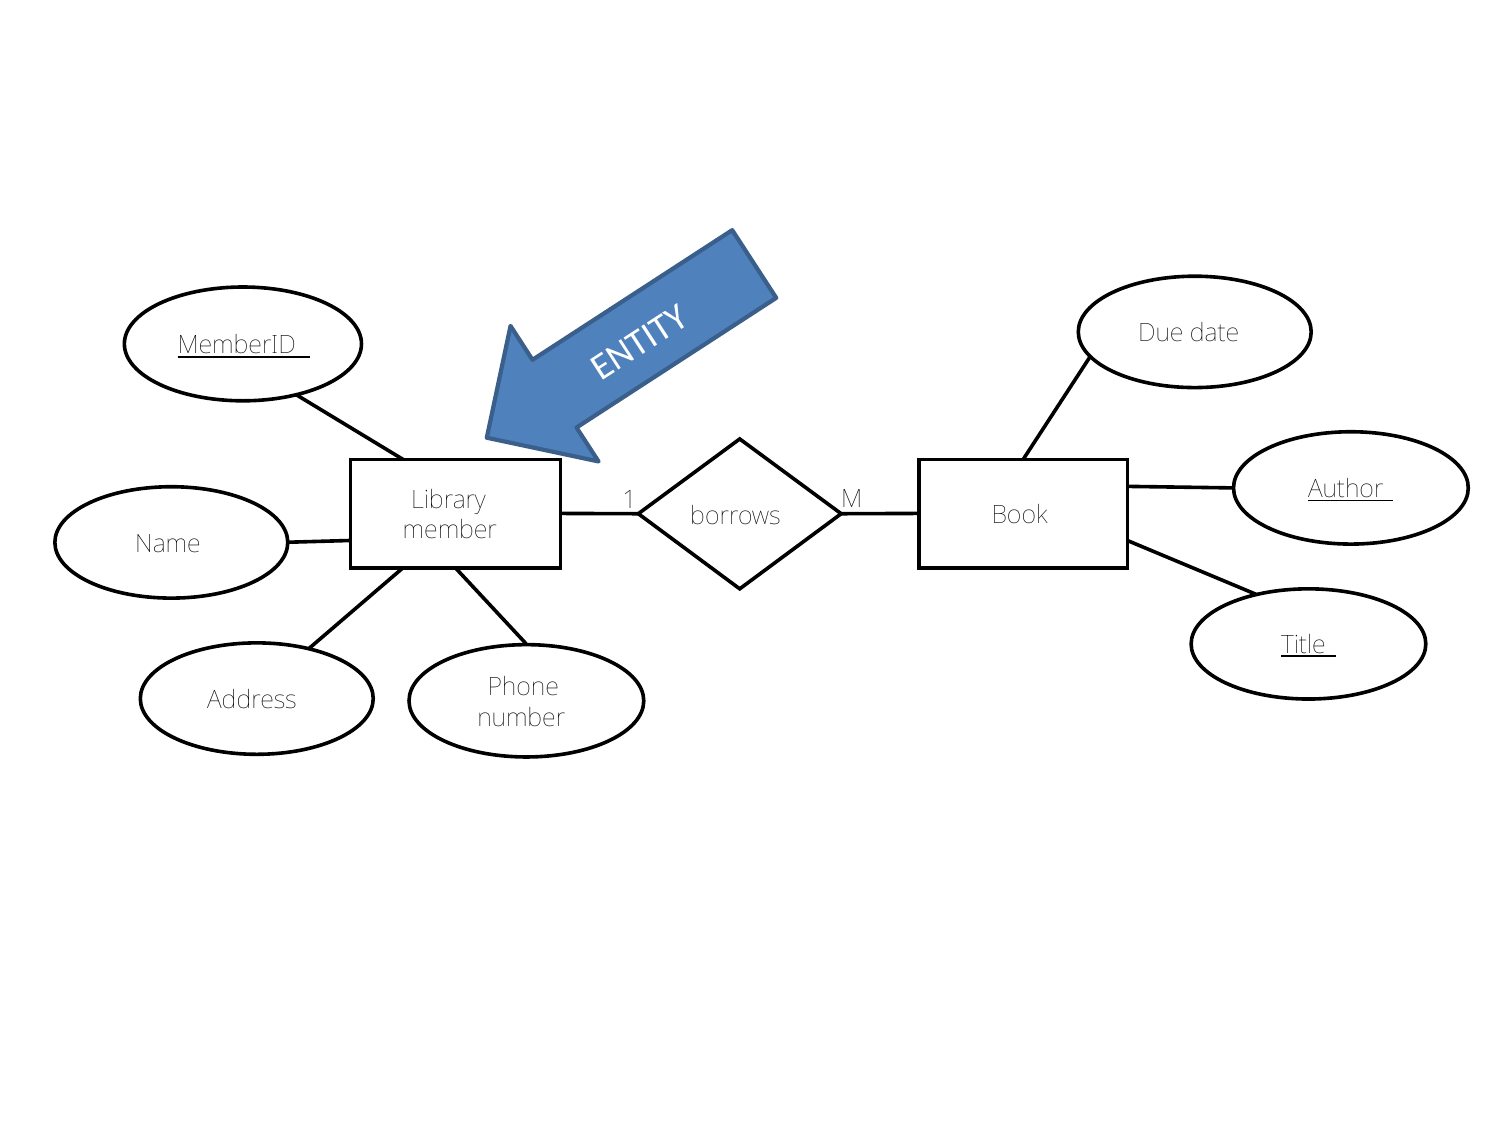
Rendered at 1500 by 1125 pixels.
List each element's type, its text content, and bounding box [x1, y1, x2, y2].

text_box ENTITY [674, 228, 758, 265]
picture [45, 266, 1500, 777]
